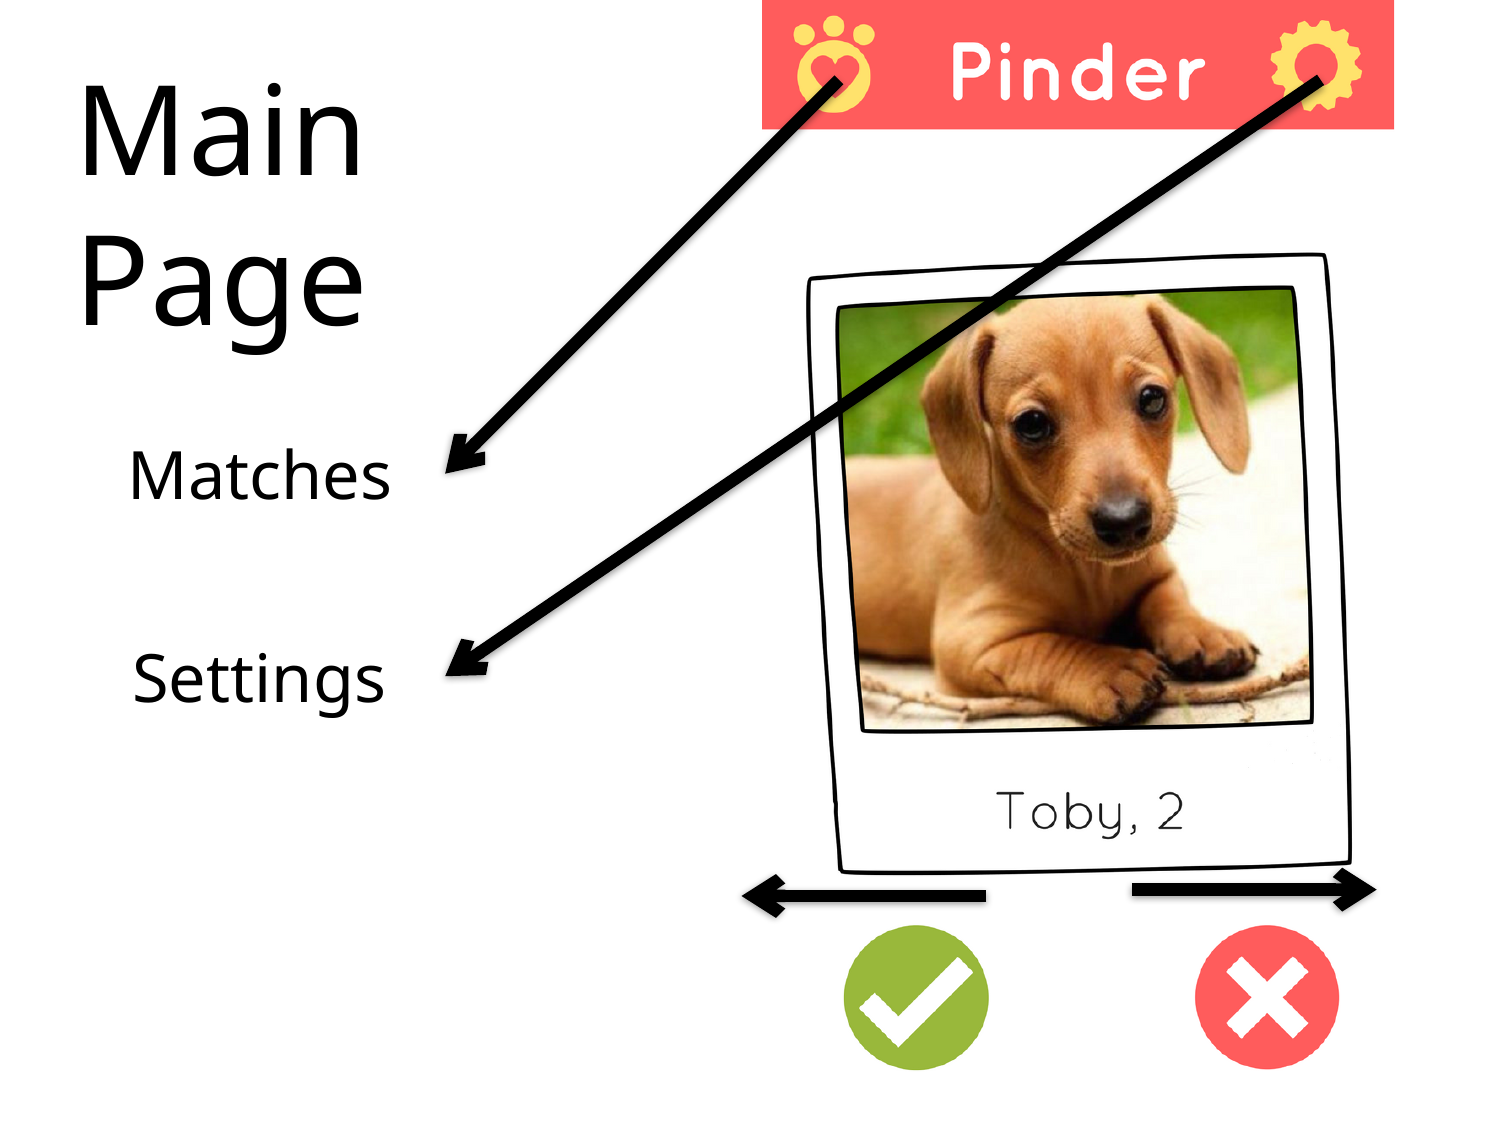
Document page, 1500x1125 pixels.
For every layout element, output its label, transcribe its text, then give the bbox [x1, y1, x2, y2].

picture [762, 0, 1396, 1125]
text_box Matches [112, 425, 408, 521]
text_box Settings [117, 628, 402, 723]
text_box Main Page [59, 42, 614, 358]
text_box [444, 79, 1321, 677]
